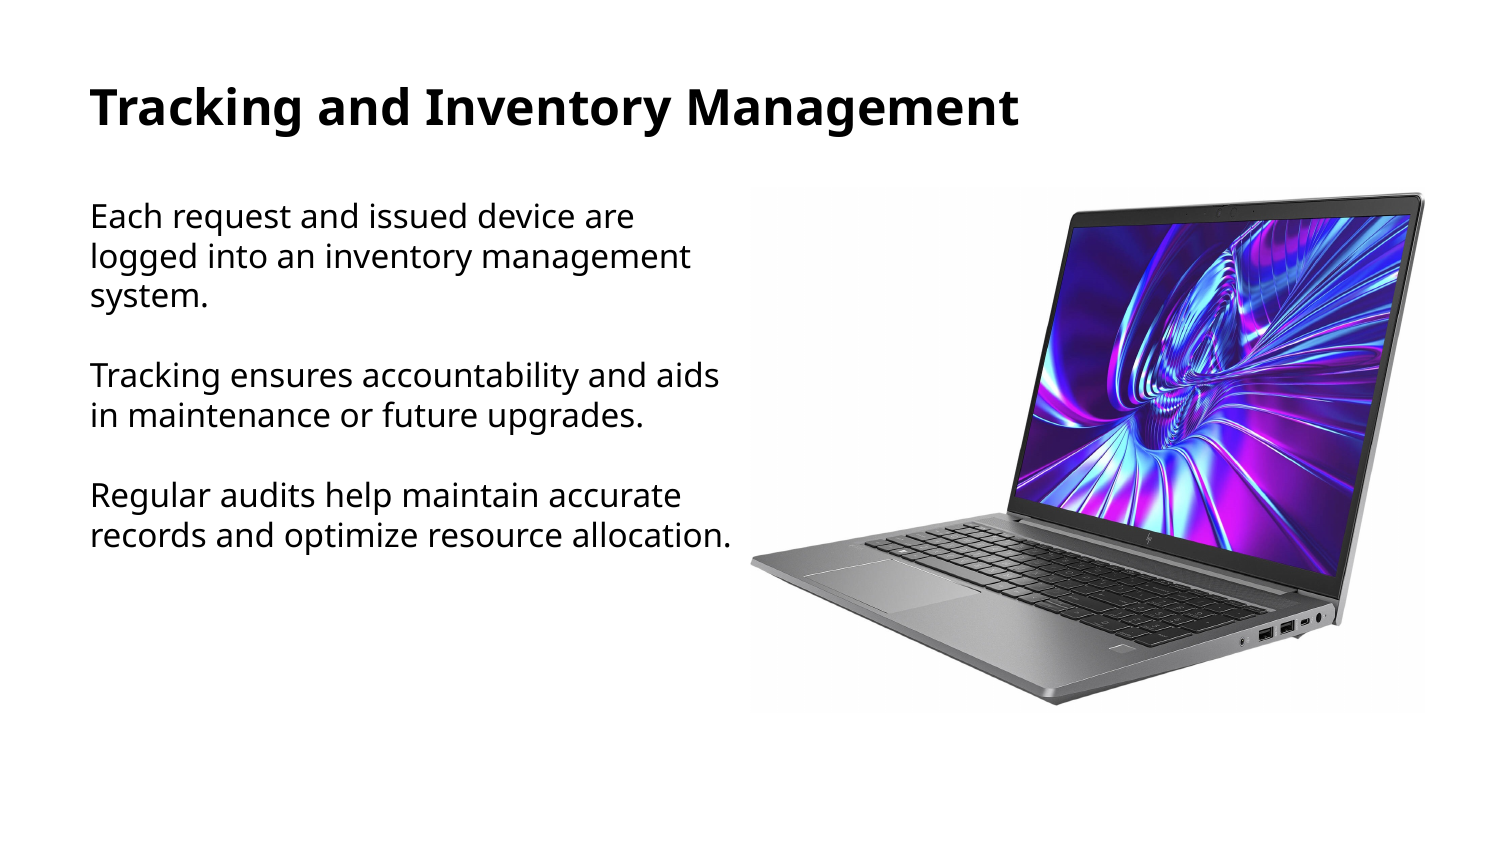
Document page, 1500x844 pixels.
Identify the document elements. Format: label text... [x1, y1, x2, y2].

text_box Each request and issued device are logged into an inventory management system. Tracking ensures accountability and aids in maintenance or future upgrades. Regular audits help maintain accurate records and optimize resource allocation. [74, 187, 749, 713]
text_box Tracking and Inventory Management [74, 37, 1425, 173]
picture [749, 187, 1425, 713]
